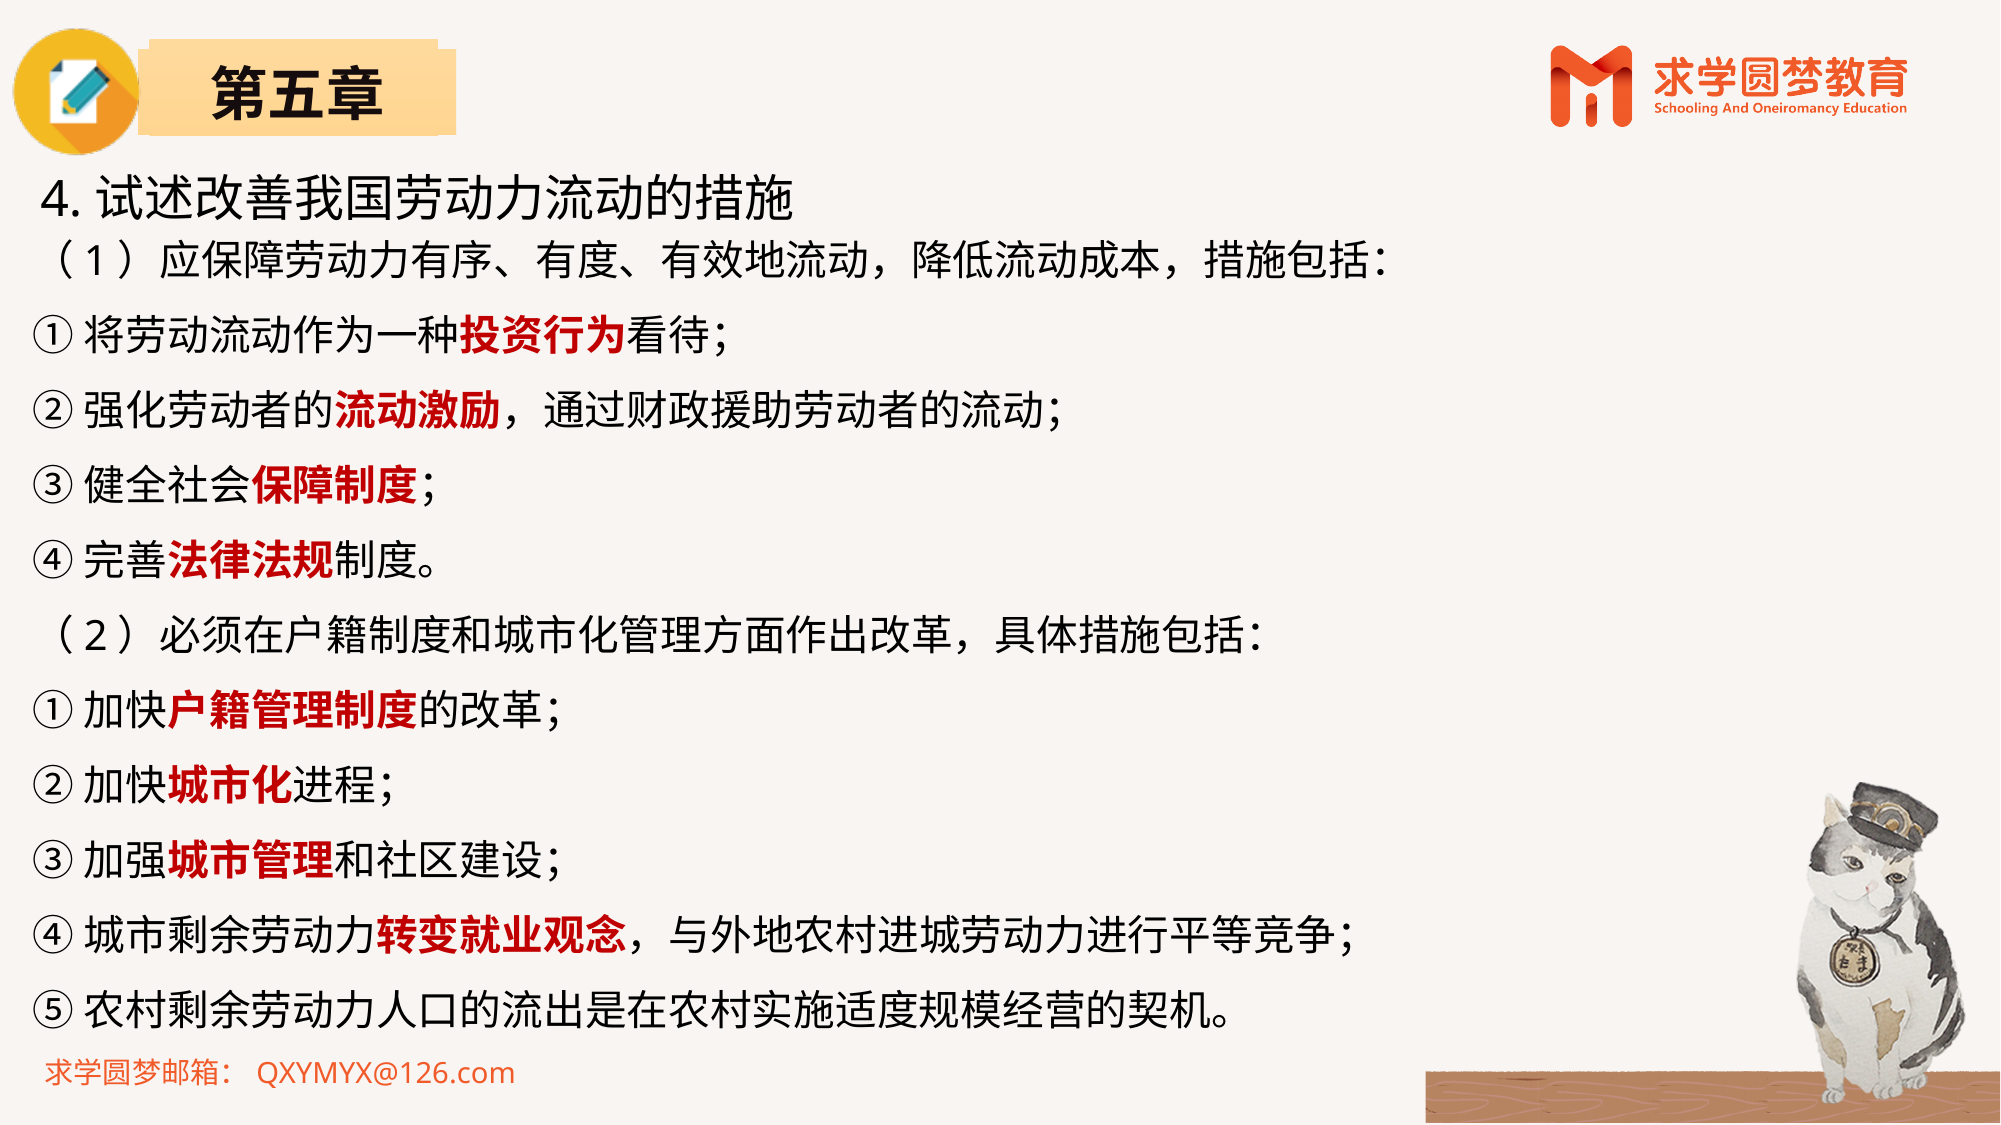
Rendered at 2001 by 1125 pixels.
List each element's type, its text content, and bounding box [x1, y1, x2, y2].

picture [1540, 38, 1925, 132]
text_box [150, 39, 457, 136]
picture [0, 12, 150, 163]
text_box （1）应保障劳动力有序、有度、有效地流动，降低流动成本，措施包括： ①将劳动流动作为一种投资行为看待； ②强化劳动者的流动激励，通过财政援助劳动者的流动； ③健全社会保障制度； ④完善法律法规制度。 （2）必须在户籍制度和城市化管理方面作出改革，具体措施包括： ①加快户籍管理制度的改革； ②加快城市化进程； ③加强城市管理和社区建设； ④城市剩余劳动力转变就业观念，与外地农村进城劳动力进行平等竞争； ⑤农村剩余劳动力人口的流出是在农村实施适度规模经营的契机。 [17, 201, 1825, 1042]
picture [1425, 490, 2001, 1123]
text_box 4.试述改善我国劳动力流动的措施 [25, 111, 1336, 201]
